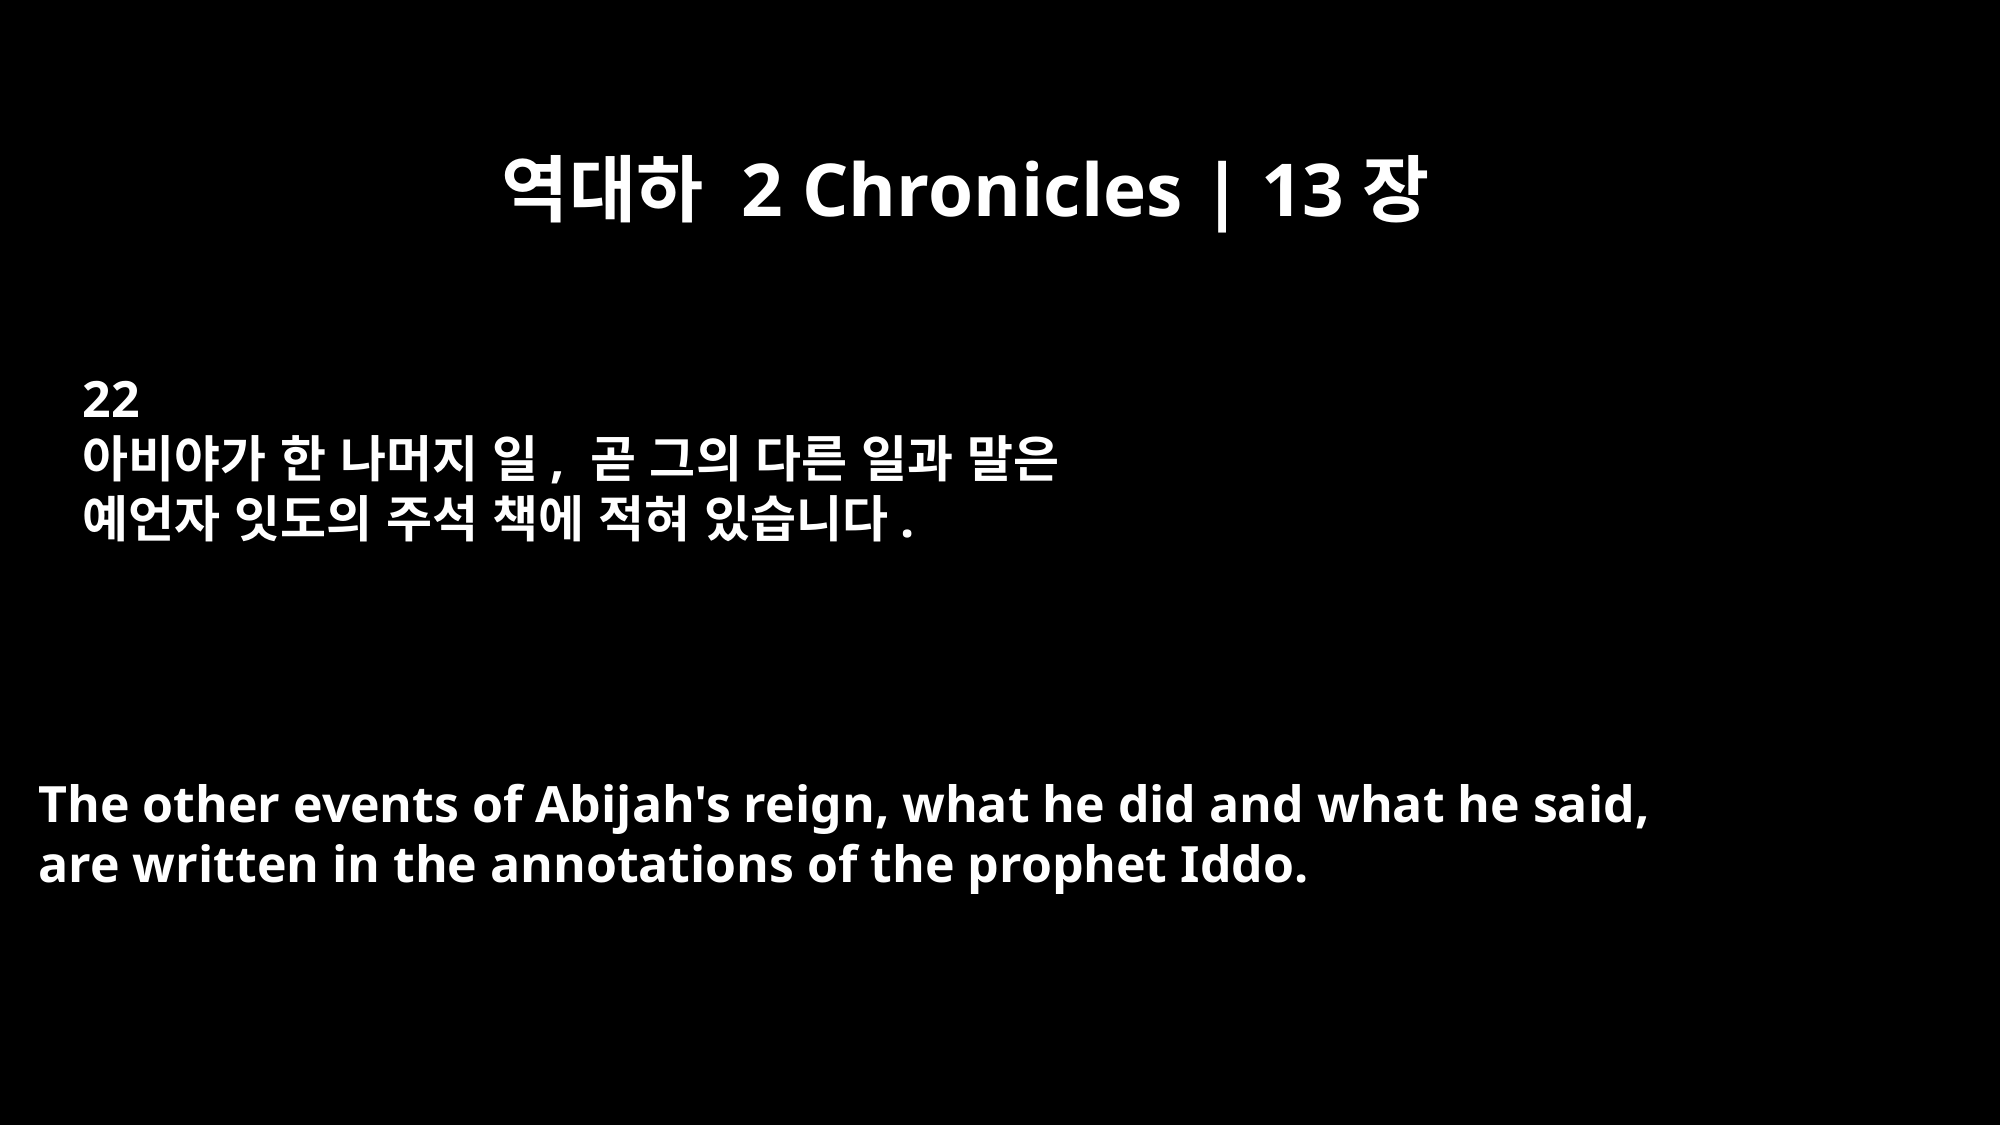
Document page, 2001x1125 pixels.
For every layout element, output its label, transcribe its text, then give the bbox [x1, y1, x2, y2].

text_box 역대하 2 Chronicles | 13장 [487, 136, 1445, 239]
text_box 22 아비야가 한 나머지 일, 곧 그의 다른 일과 말은 예언자 잇도의 주석 책에 적혀 있습니다. [68, 359, 1075, 555]
text_box The other events of Abijah's reign, what he did and what he said, are written in the annotations of the prophet Iddo. [23, 764, 1665, 900]
